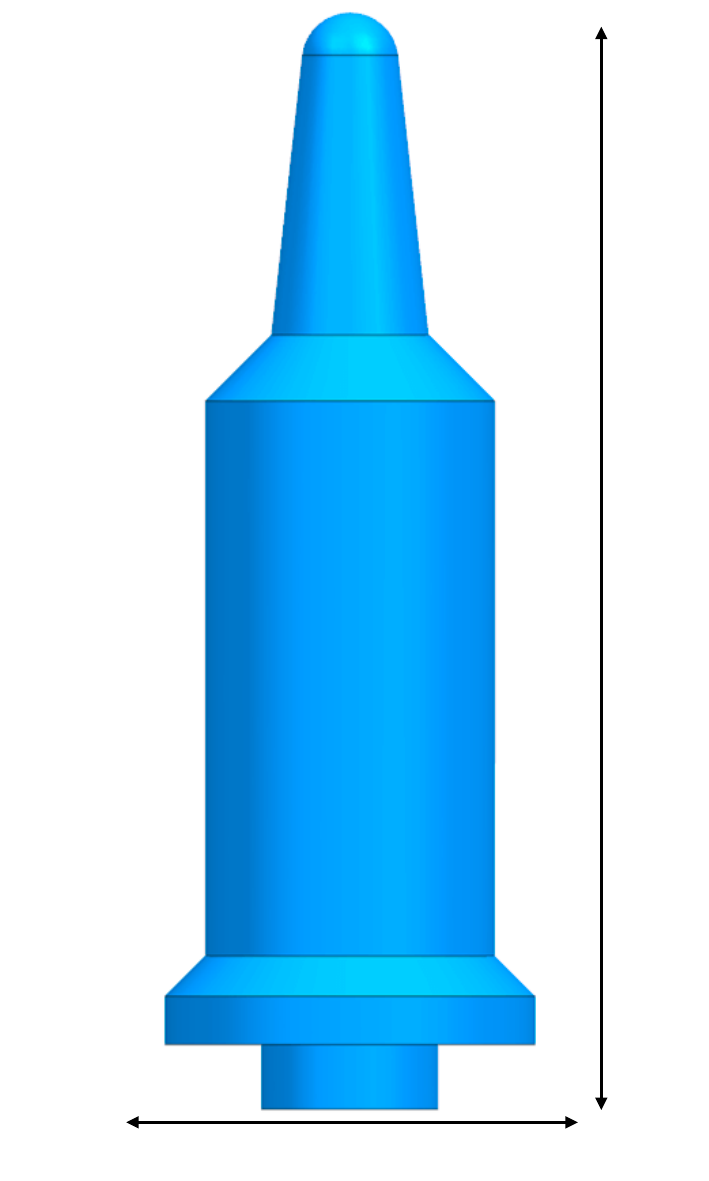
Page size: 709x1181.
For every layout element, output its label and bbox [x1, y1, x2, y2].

picture [79, 0, 623, 1123]
